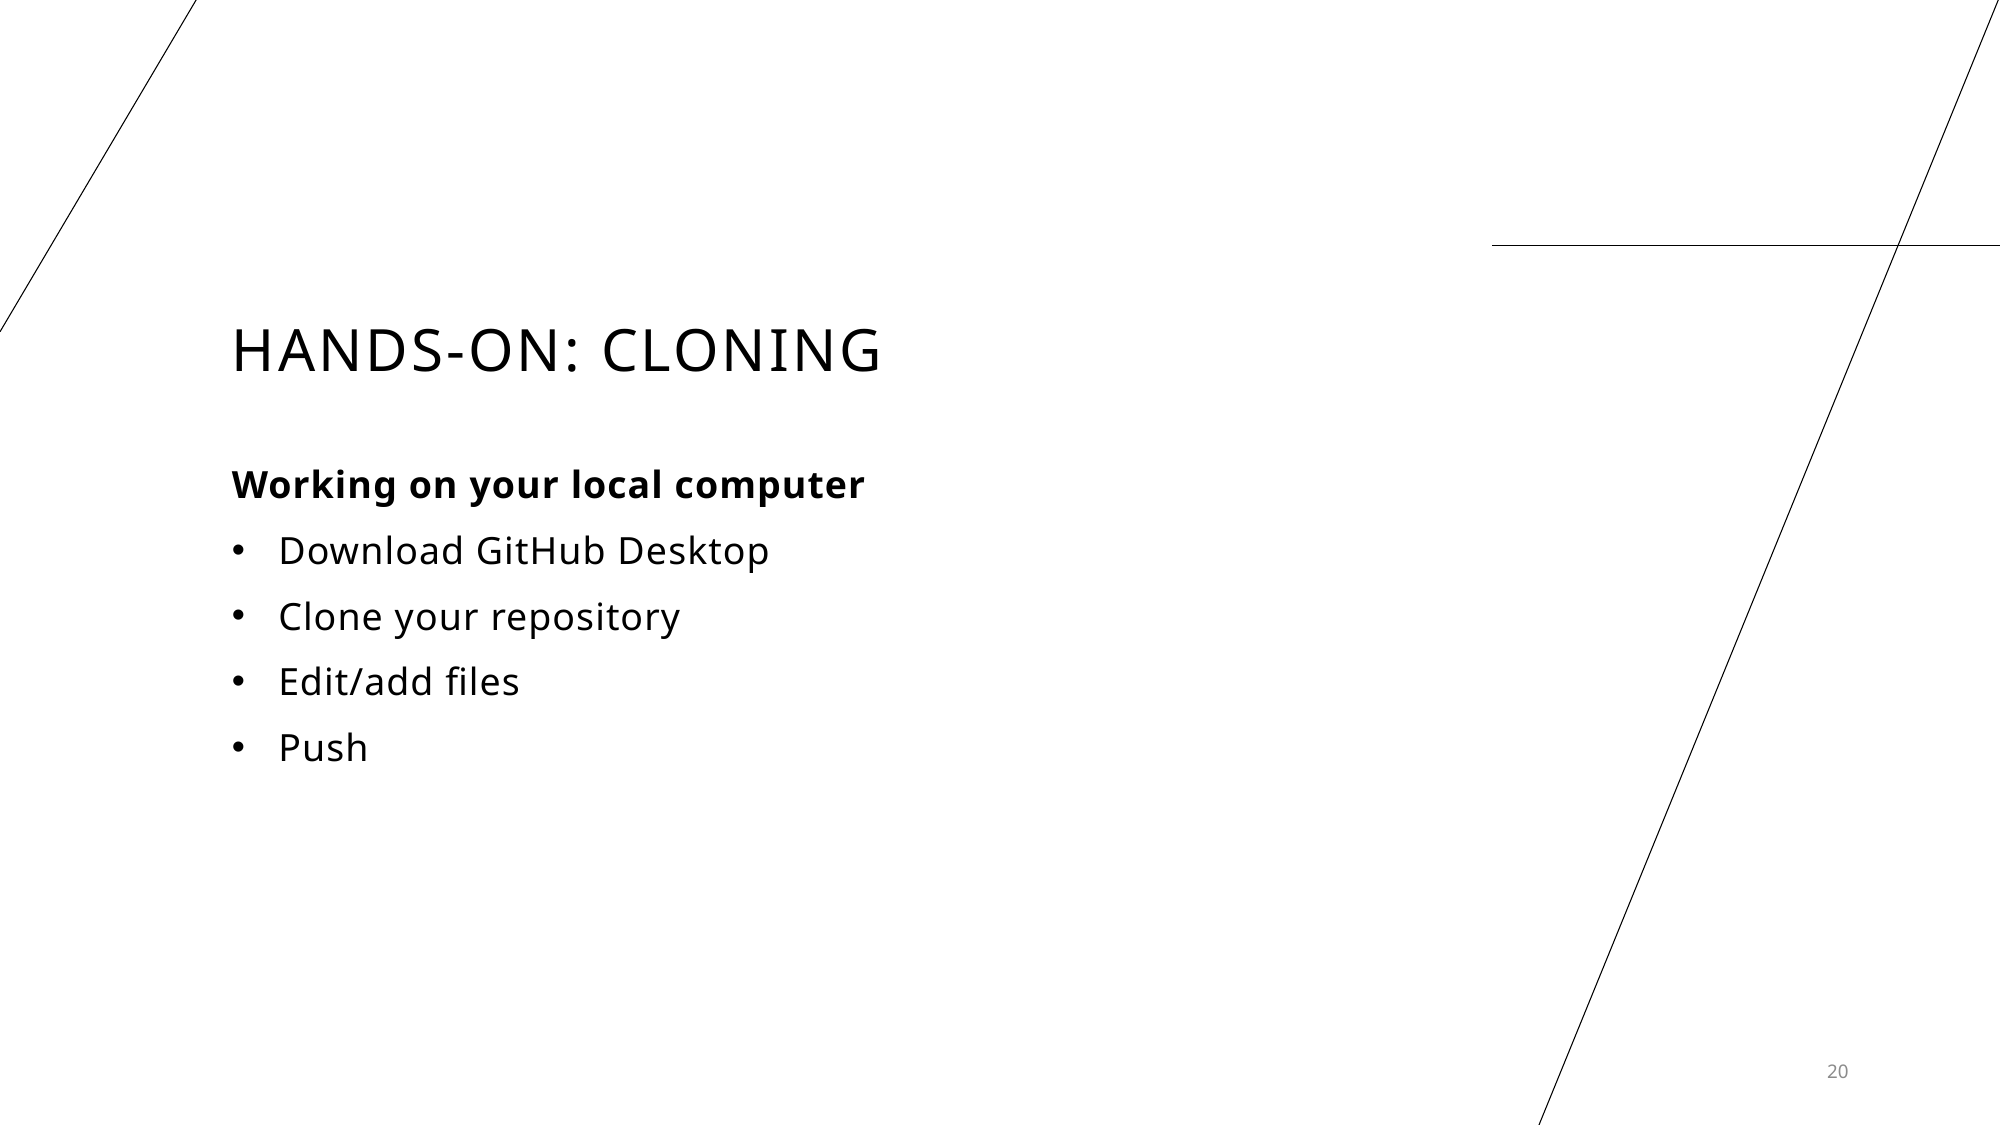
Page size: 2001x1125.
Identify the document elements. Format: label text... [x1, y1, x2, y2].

title Hands-On: Cloning [216, 43, 1413, 392]
list Working on your local computer Download GitHub Desktop Clone your repository Edit/add files Push [216, 453, 1413, 1013]
slide_number 20 [1701, 1042, 1864, 1103]
